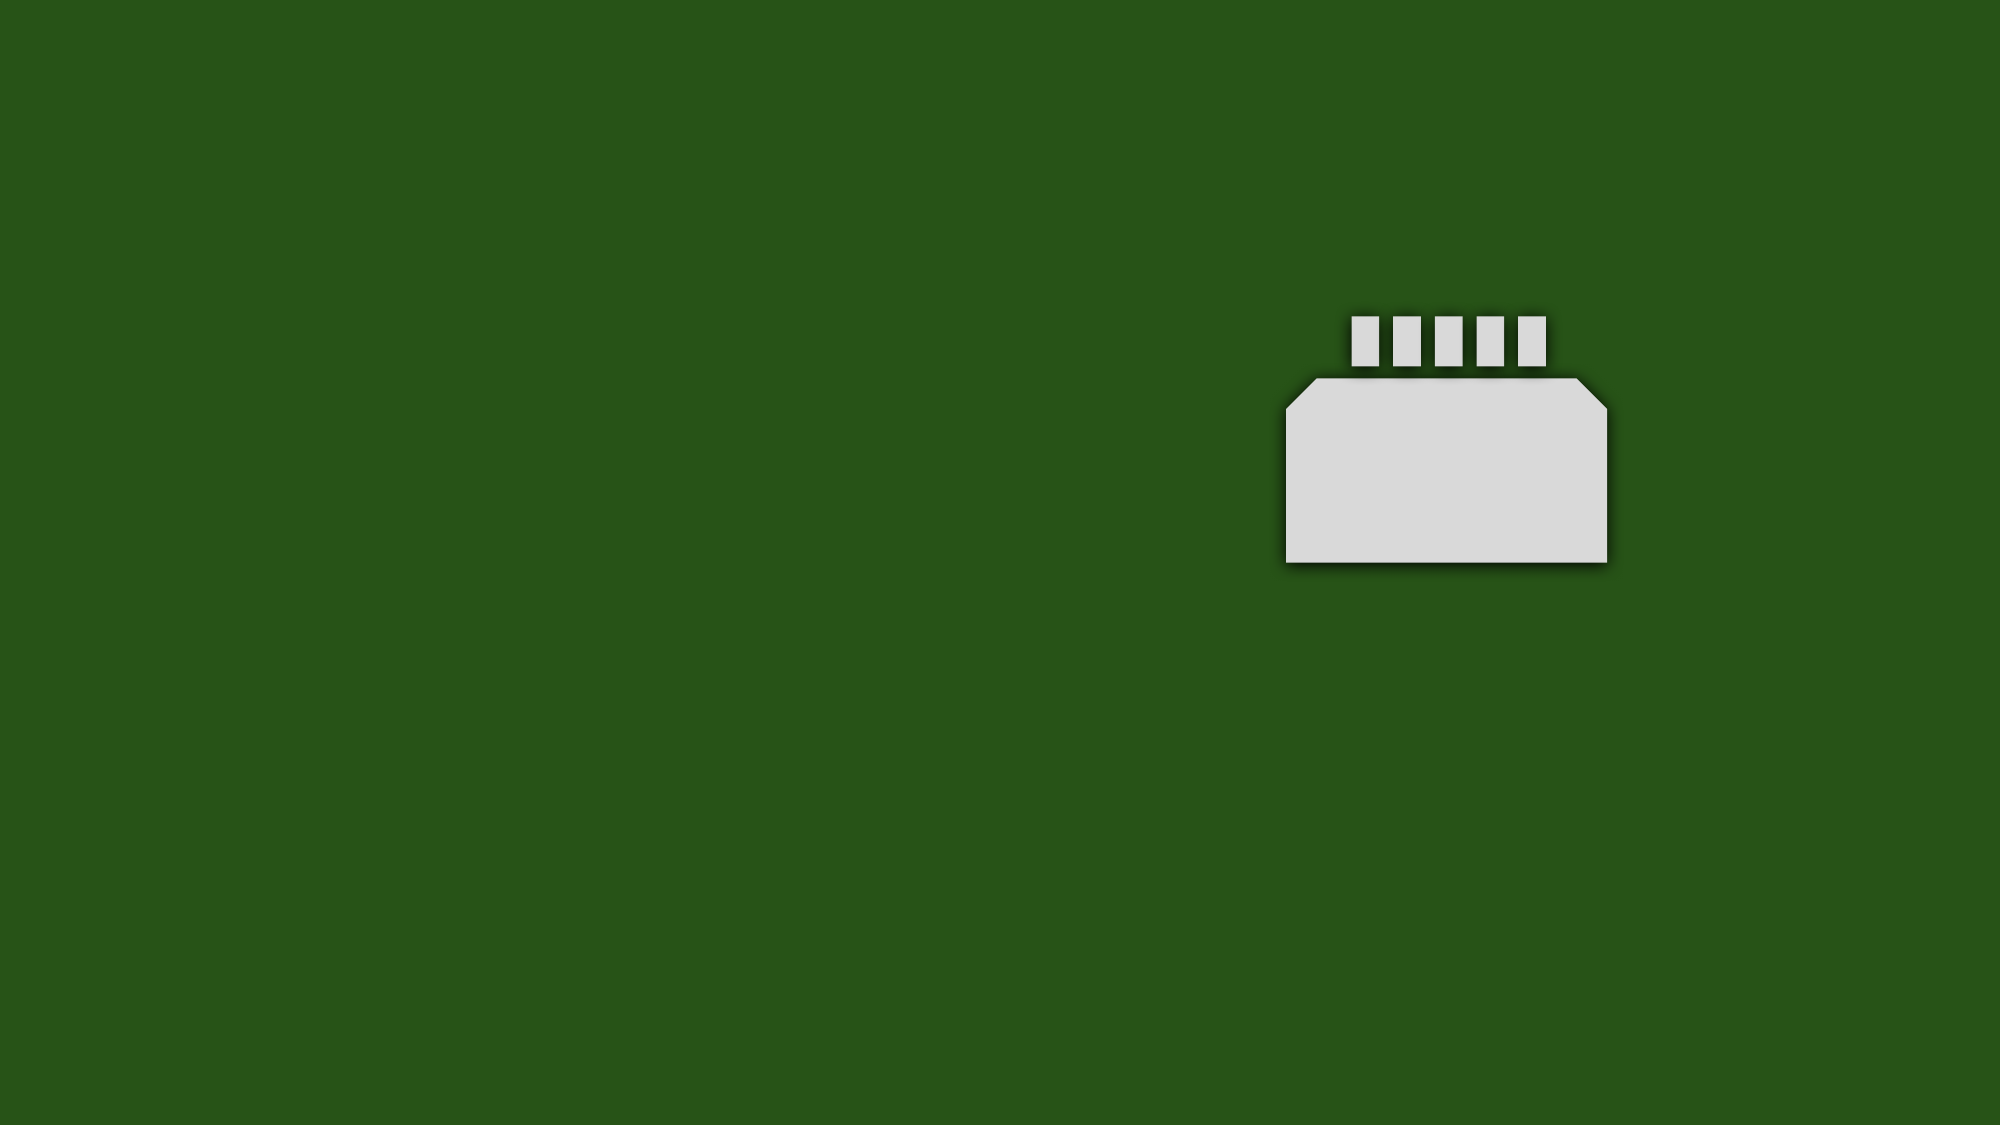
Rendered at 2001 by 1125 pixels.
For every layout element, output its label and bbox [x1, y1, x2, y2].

text_box [1285, 315, 1608, 563]
